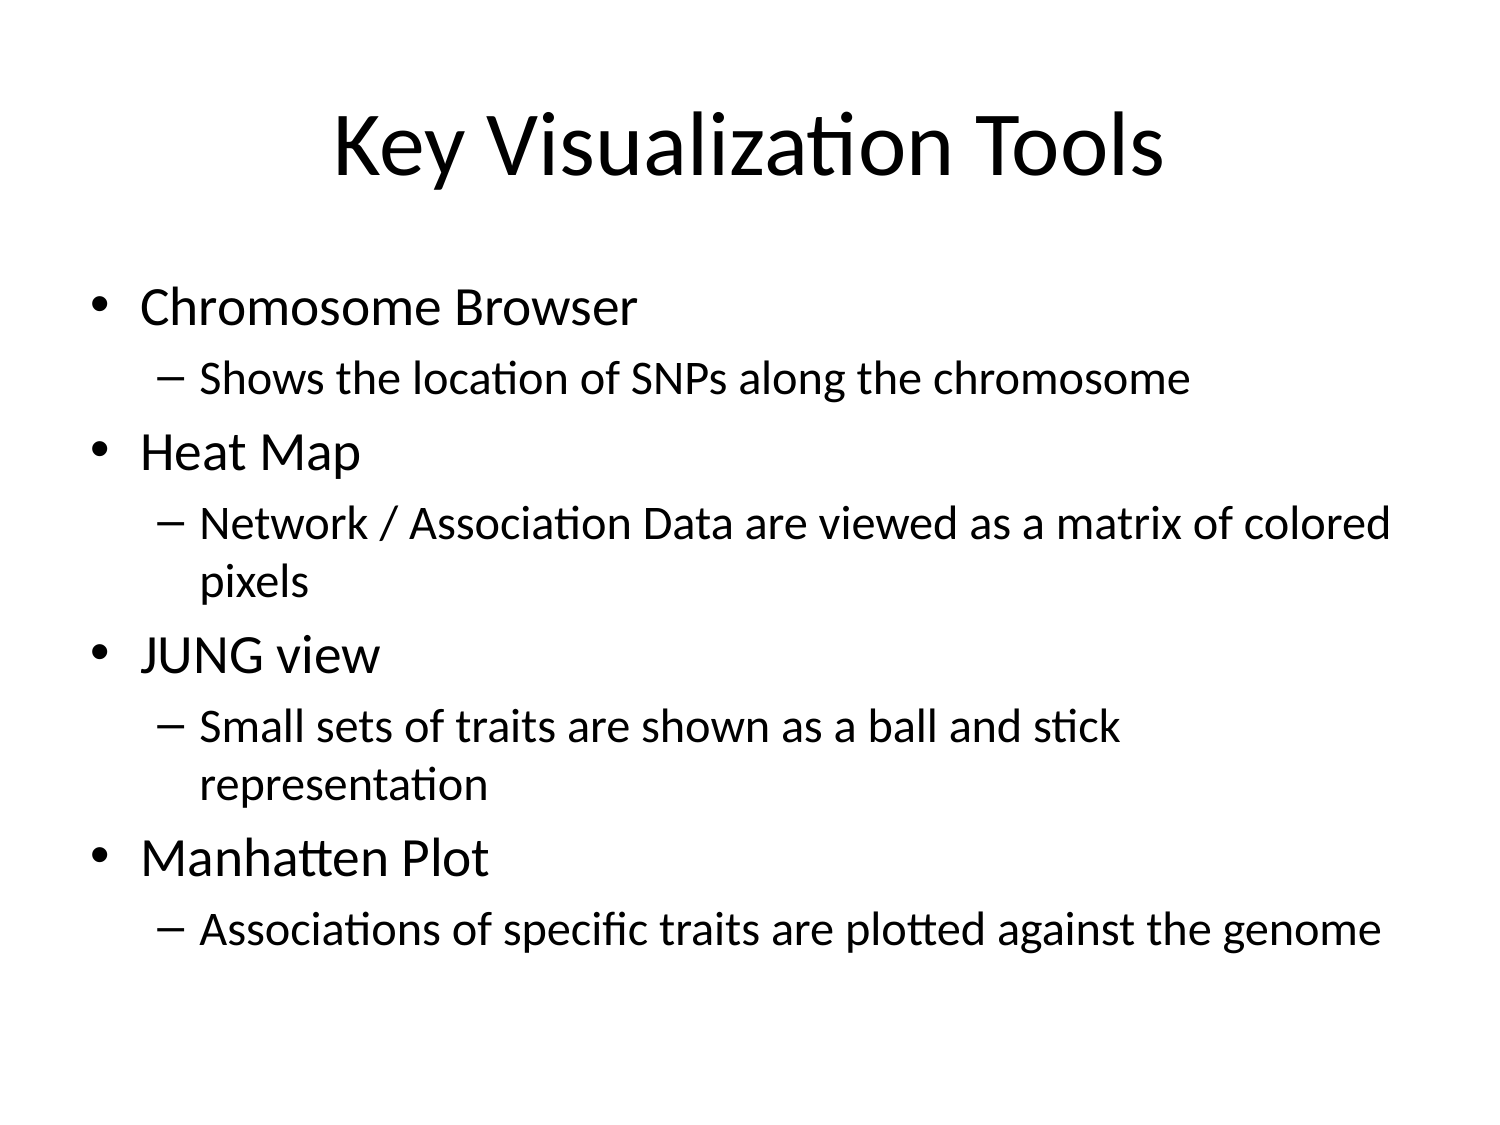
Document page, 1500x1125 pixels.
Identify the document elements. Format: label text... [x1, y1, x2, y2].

title Key Visualization Tools [75, 45, 1425, 233]
list Chromosome Browser Shows the location of SNPs along the chromosome Heat Map Network / Association Data are viewed as a matrix of colored pixels JUNG view Small sets of traits are shown as a ball and stick representation Manhatten Plot Associations of specific traits are plotted against the genome [75, 262, 1425, 1005]
